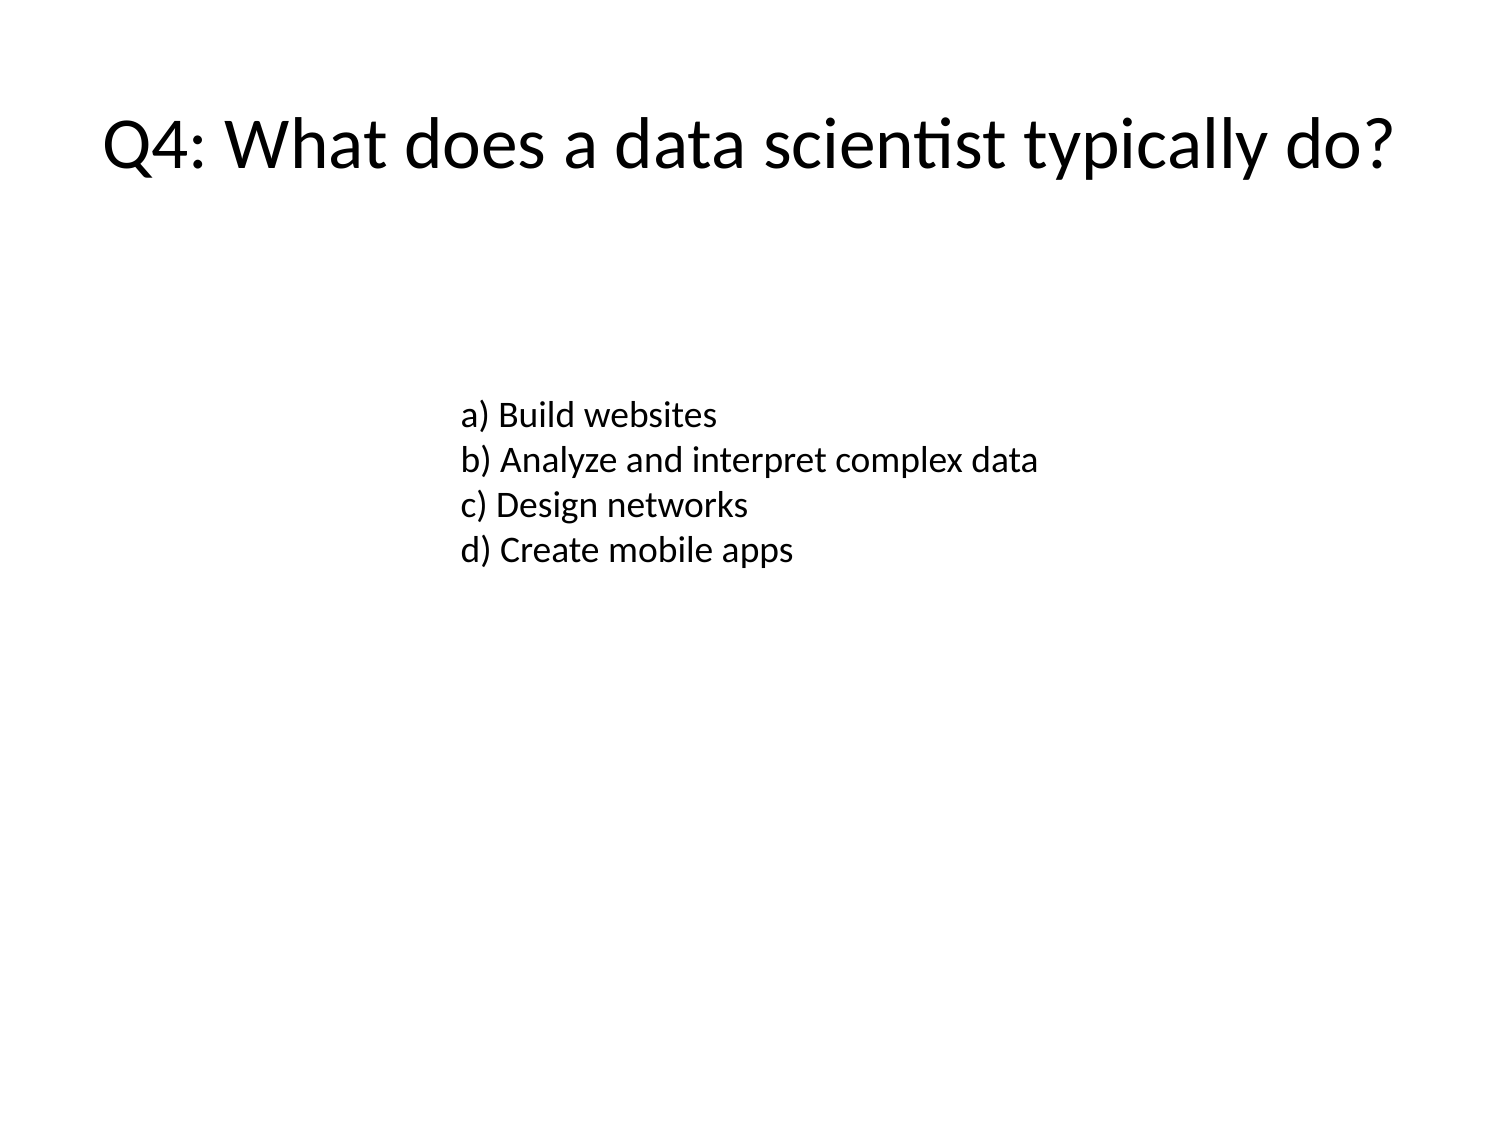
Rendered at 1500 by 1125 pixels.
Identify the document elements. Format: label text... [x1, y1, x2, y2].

title Q4: What does a data scientist typically do? [75, 45, 1425, 233]
text_box a) Build websites b) Analyze and interpret complex data c) Design networks d) Create mobile apps [445, 337, 1055, 578]
